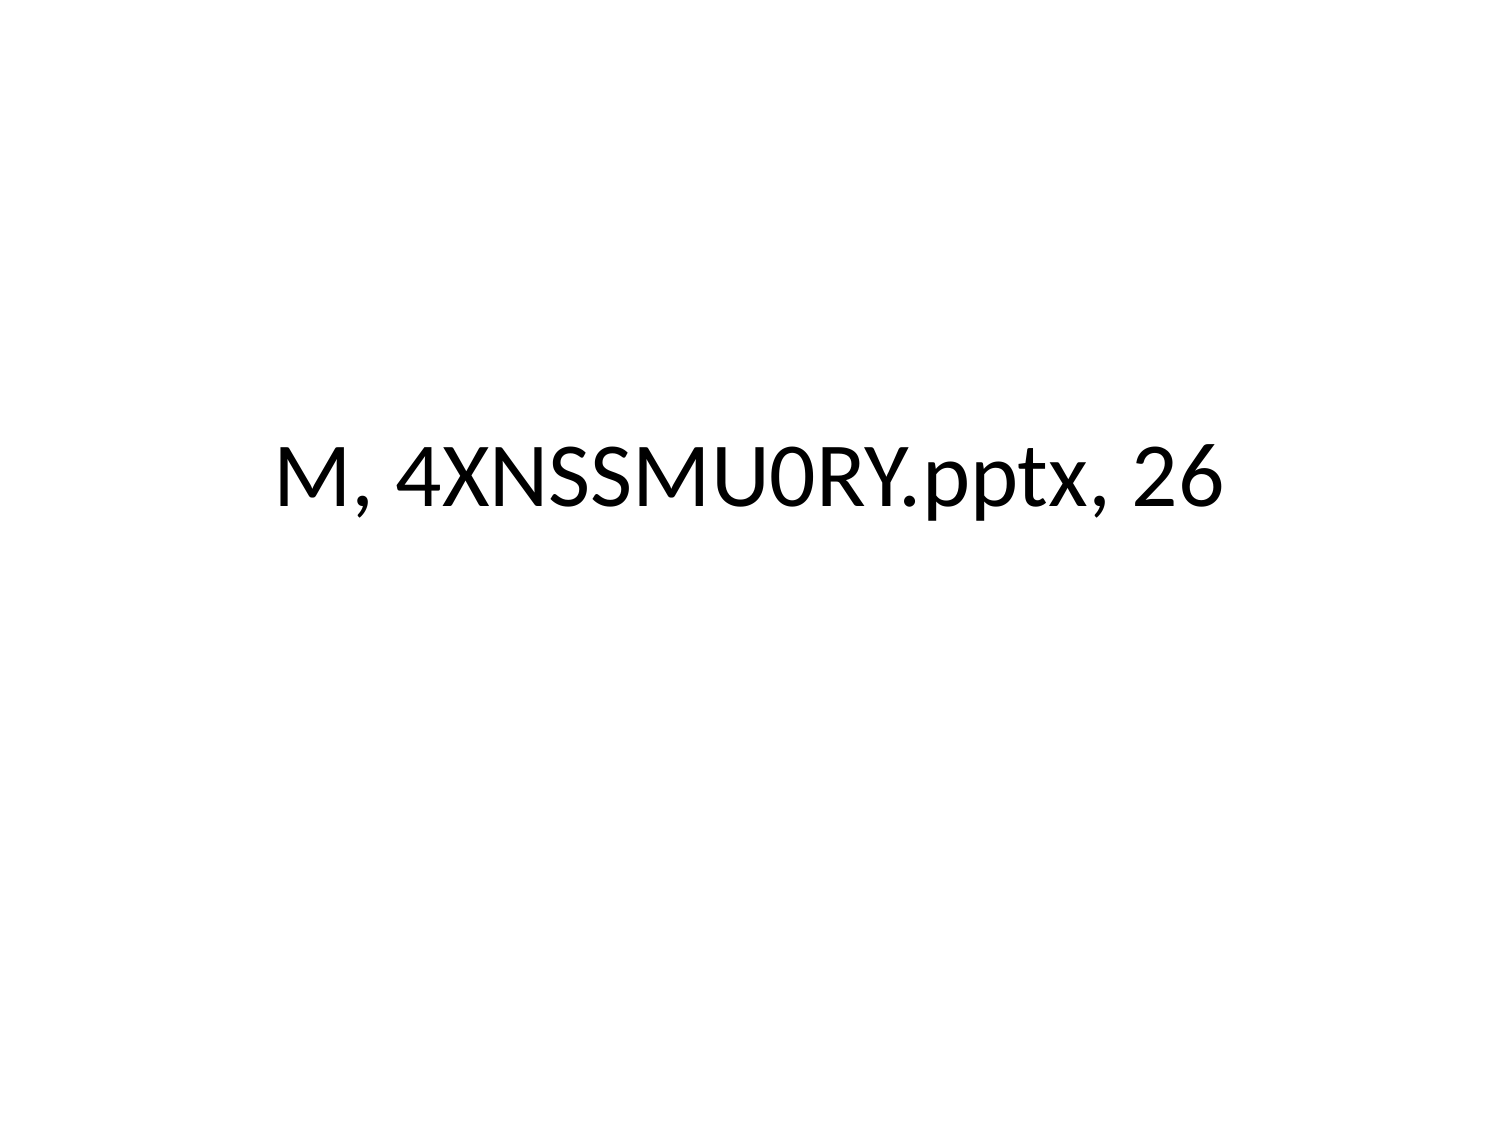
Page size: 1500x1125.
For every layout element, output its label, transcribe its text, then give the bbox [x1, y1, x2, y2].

title M, 4XNSSMU0RY.pptx, 26 [112, 349, 1388, 591]
